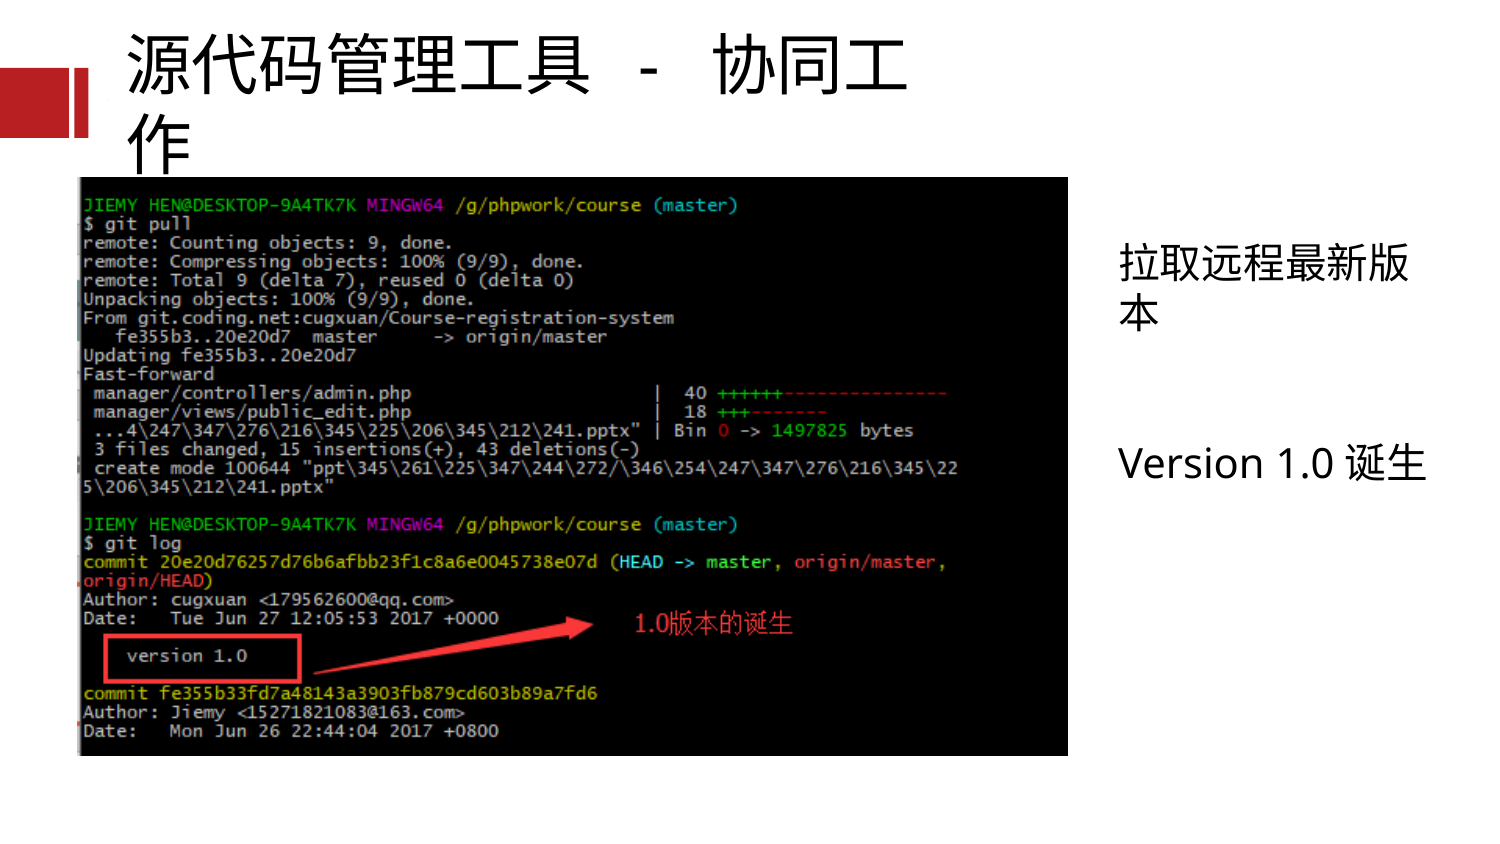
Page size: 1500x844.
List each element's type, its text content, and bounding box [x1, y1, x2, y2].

picture [77, 177, 1068, 756]
text_box 拉取远程最新版本 Version 1.0诞生 [1103, 229, 1445, 495]
text_box 源代码管理工具 - 协同工作 [109, 49, 980, 156]
